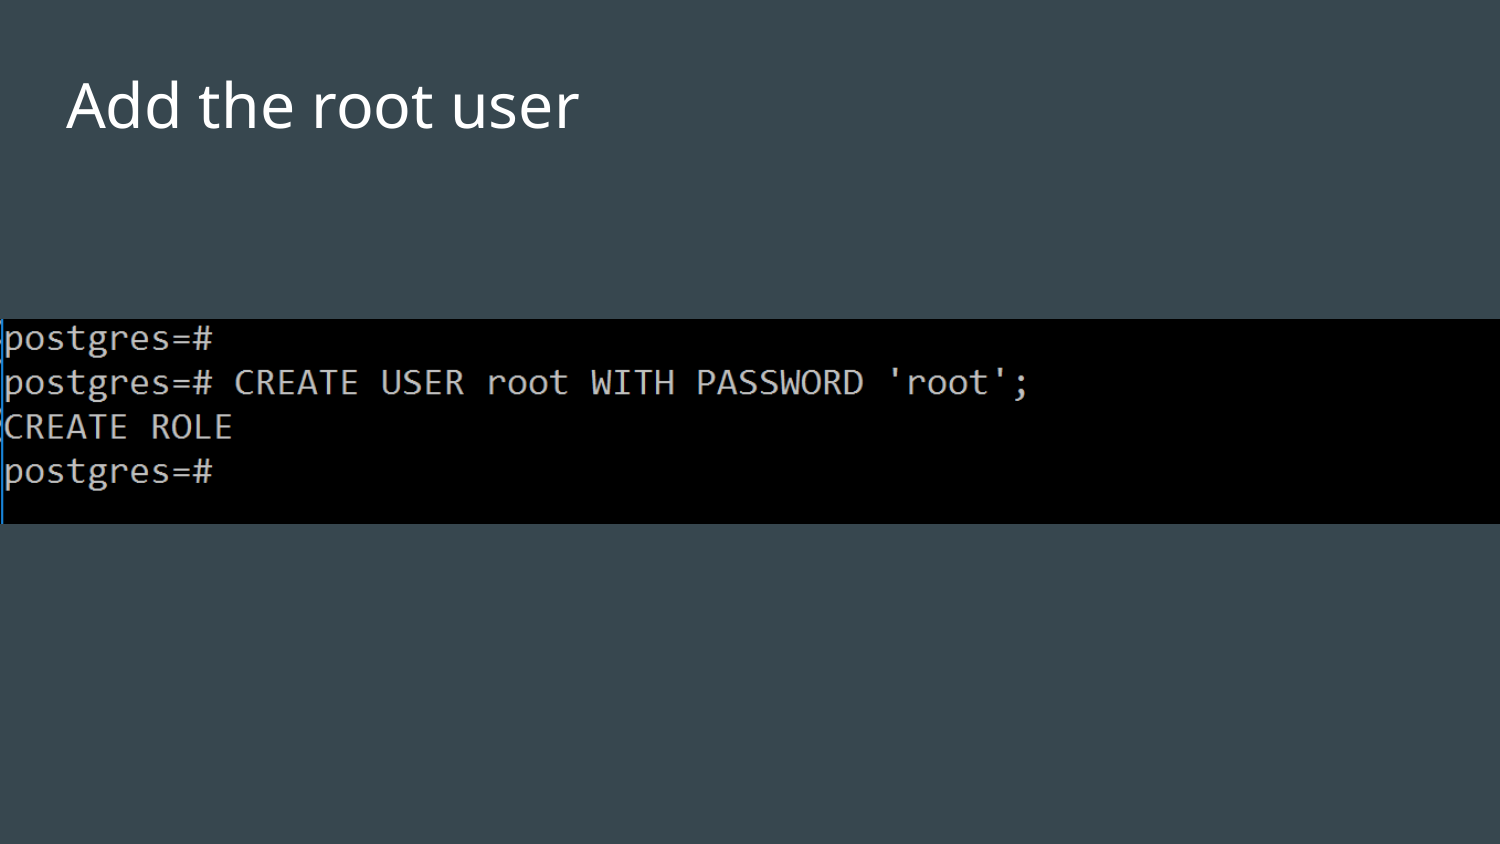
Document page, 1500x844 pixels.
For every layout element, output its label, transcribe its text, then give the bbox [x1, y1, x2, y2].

picture [0, 319, 1500, 525]
title Add the root user [51, 51, 1461, 146]
